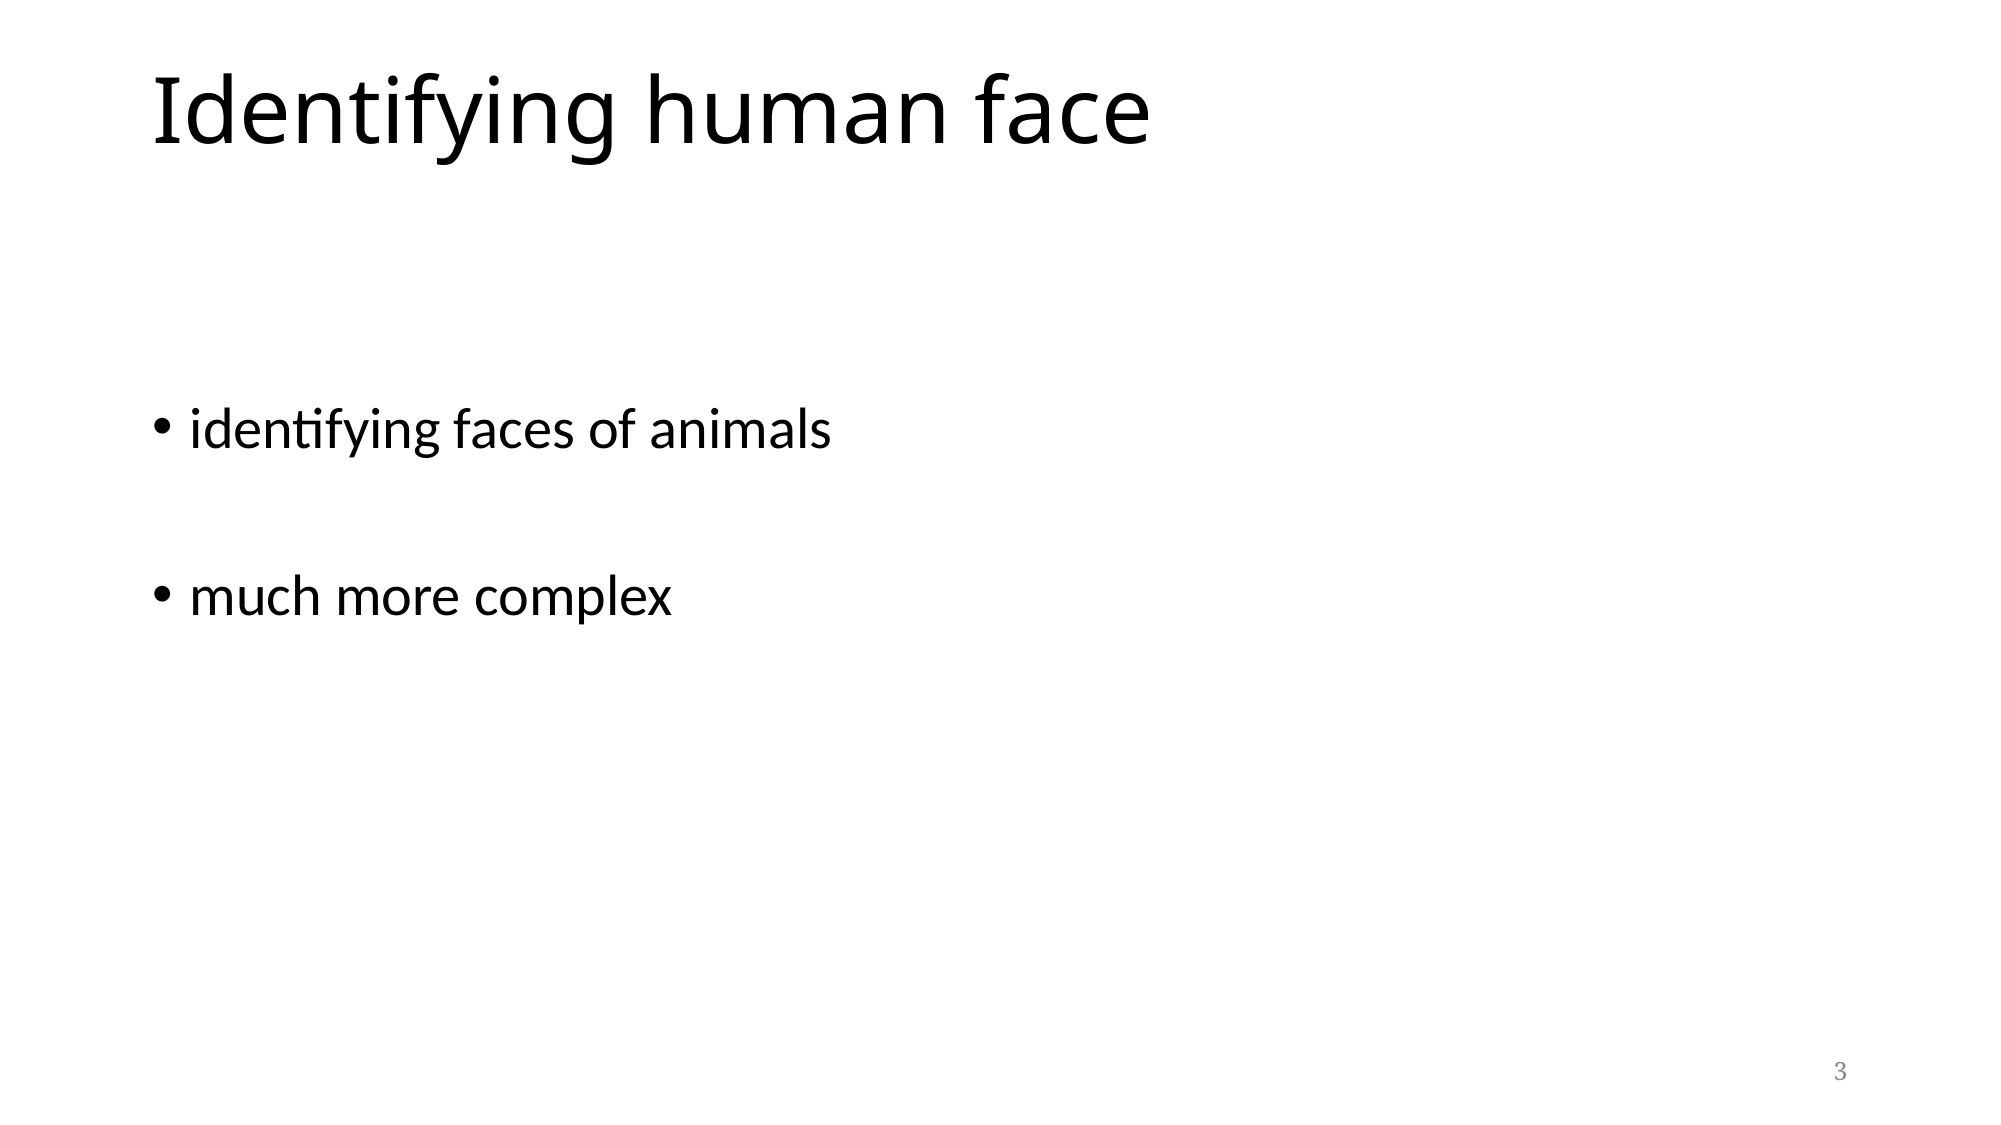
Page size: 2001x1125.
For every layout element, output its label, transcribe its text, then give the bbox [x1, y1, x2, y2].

slide_number 3 [1412, 1042, 1863, 1103]
list identifying faces of animals much more complex [137, 299, 1863, 1014]
title Identifying human face [137, 59, 1863, 278]
